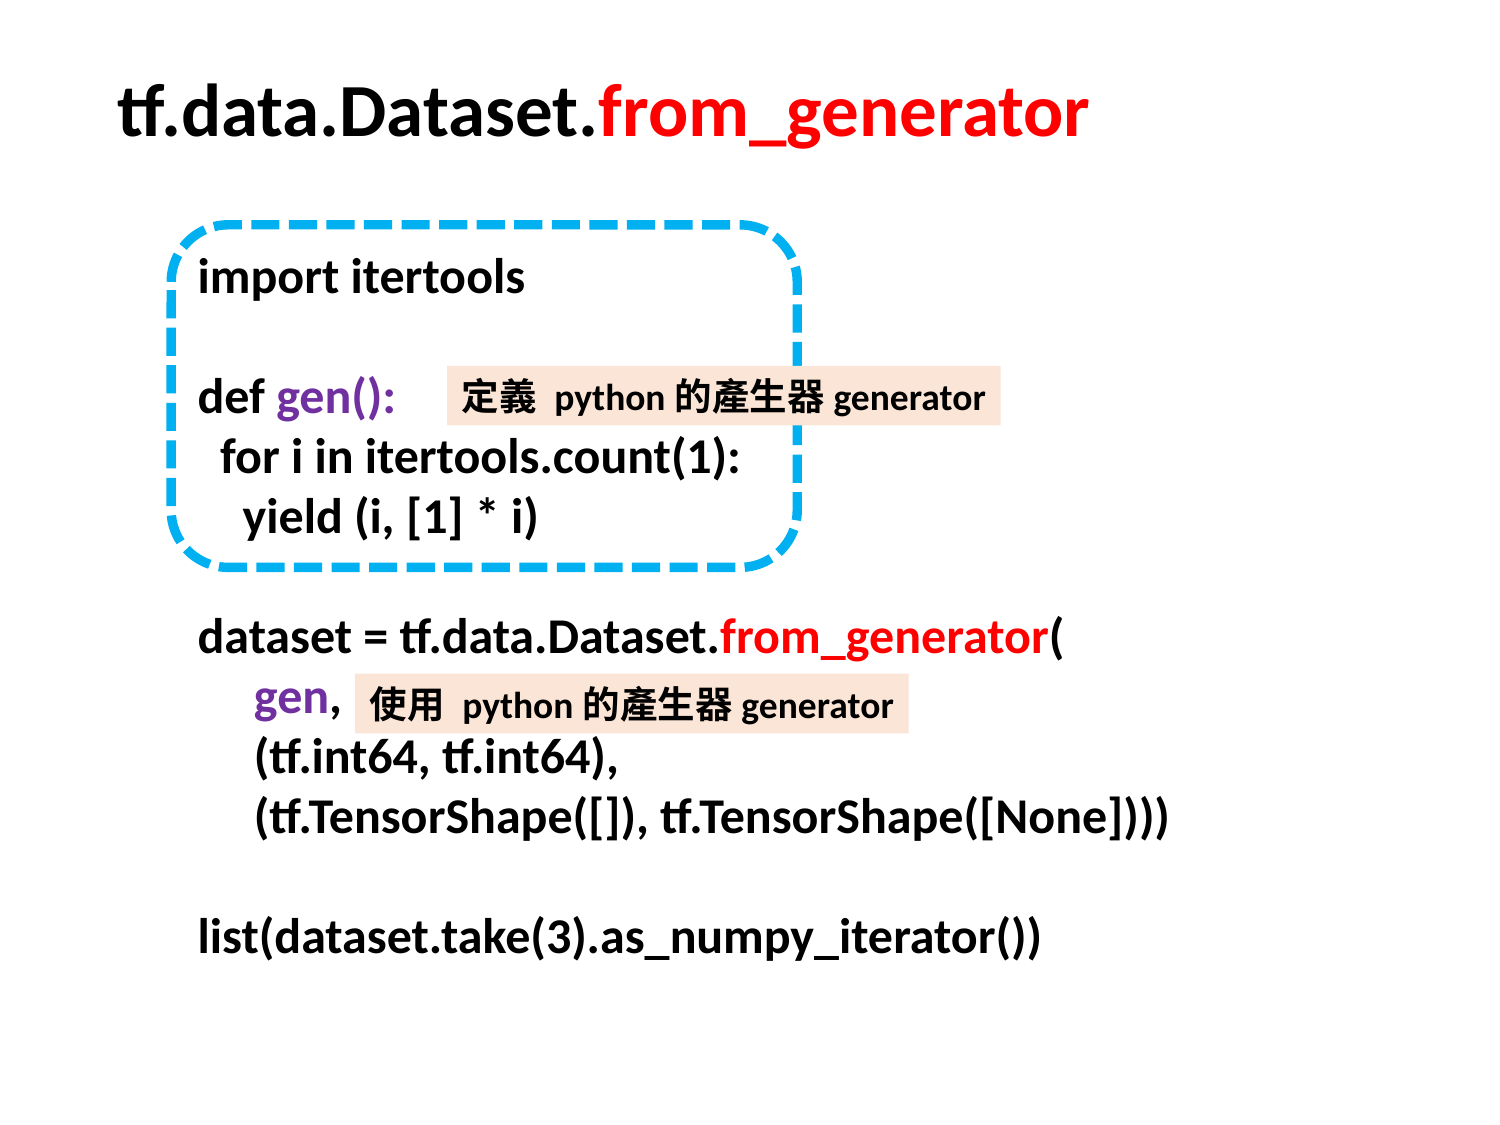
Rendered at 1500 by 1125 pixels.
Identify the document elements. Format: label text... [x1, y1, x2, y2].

text_box import itertools def gen(): for i in itertools.count(1): yield (i, [1] * i) dataset = tf.data.Dataset.from_generator( gen, (tf.int64, tf.int64), (tf.TensorShape([]), tf.TensorShape([None]))) list(dataset.take(3).as_numpy_iterator()) [182, 236, 1317, 972]
text_box 定義 python的產生器generator [447, 365, 1001, 426]
text_box [170, 223, 799, 569]
text_box tf.data.Dataset.from_generator [95, 54, 1106, 160]
text_box 使用 python的產生器generator [355, 673, 909, 734]
